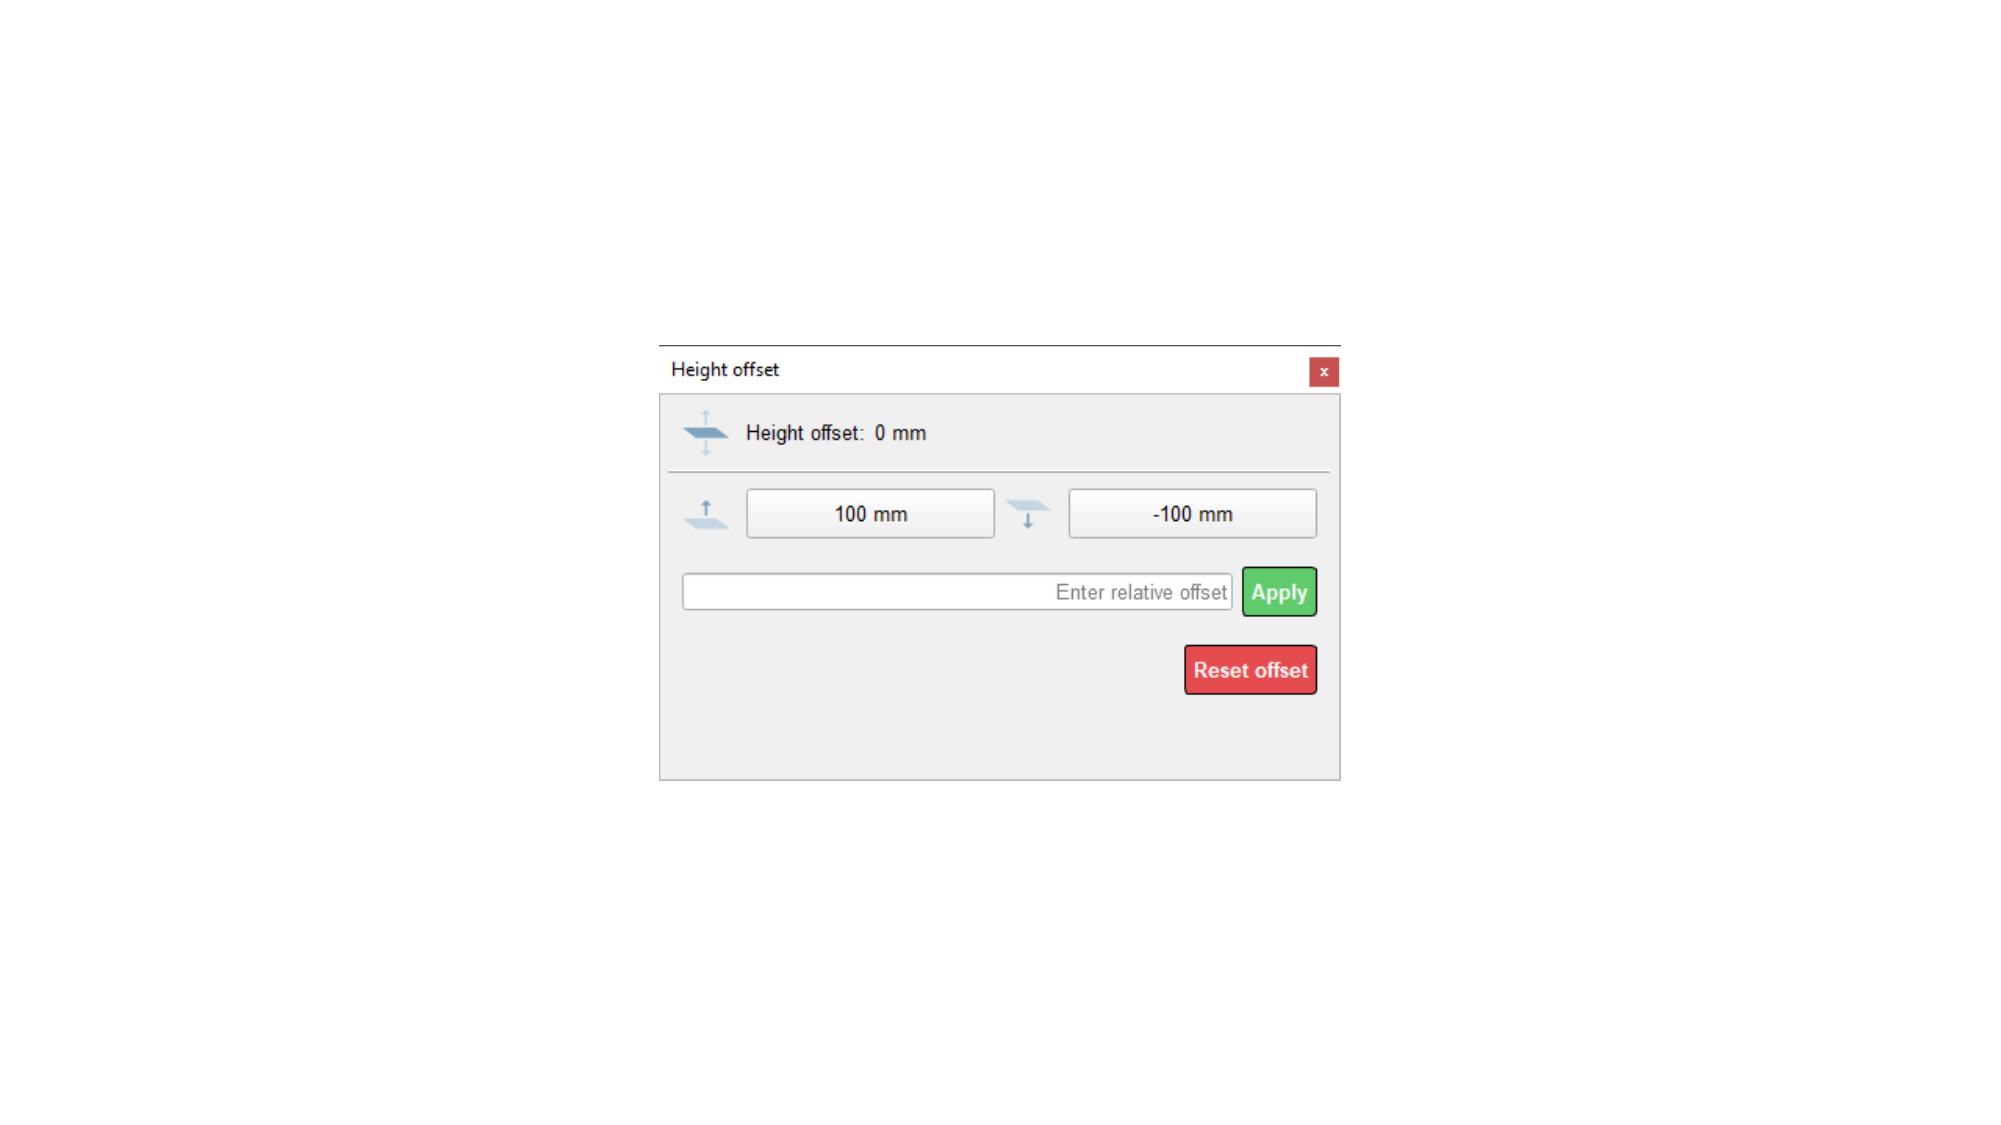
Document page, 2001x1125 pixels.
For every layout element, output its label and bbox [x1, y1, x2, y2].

list [659, 345, 1341, 781]
